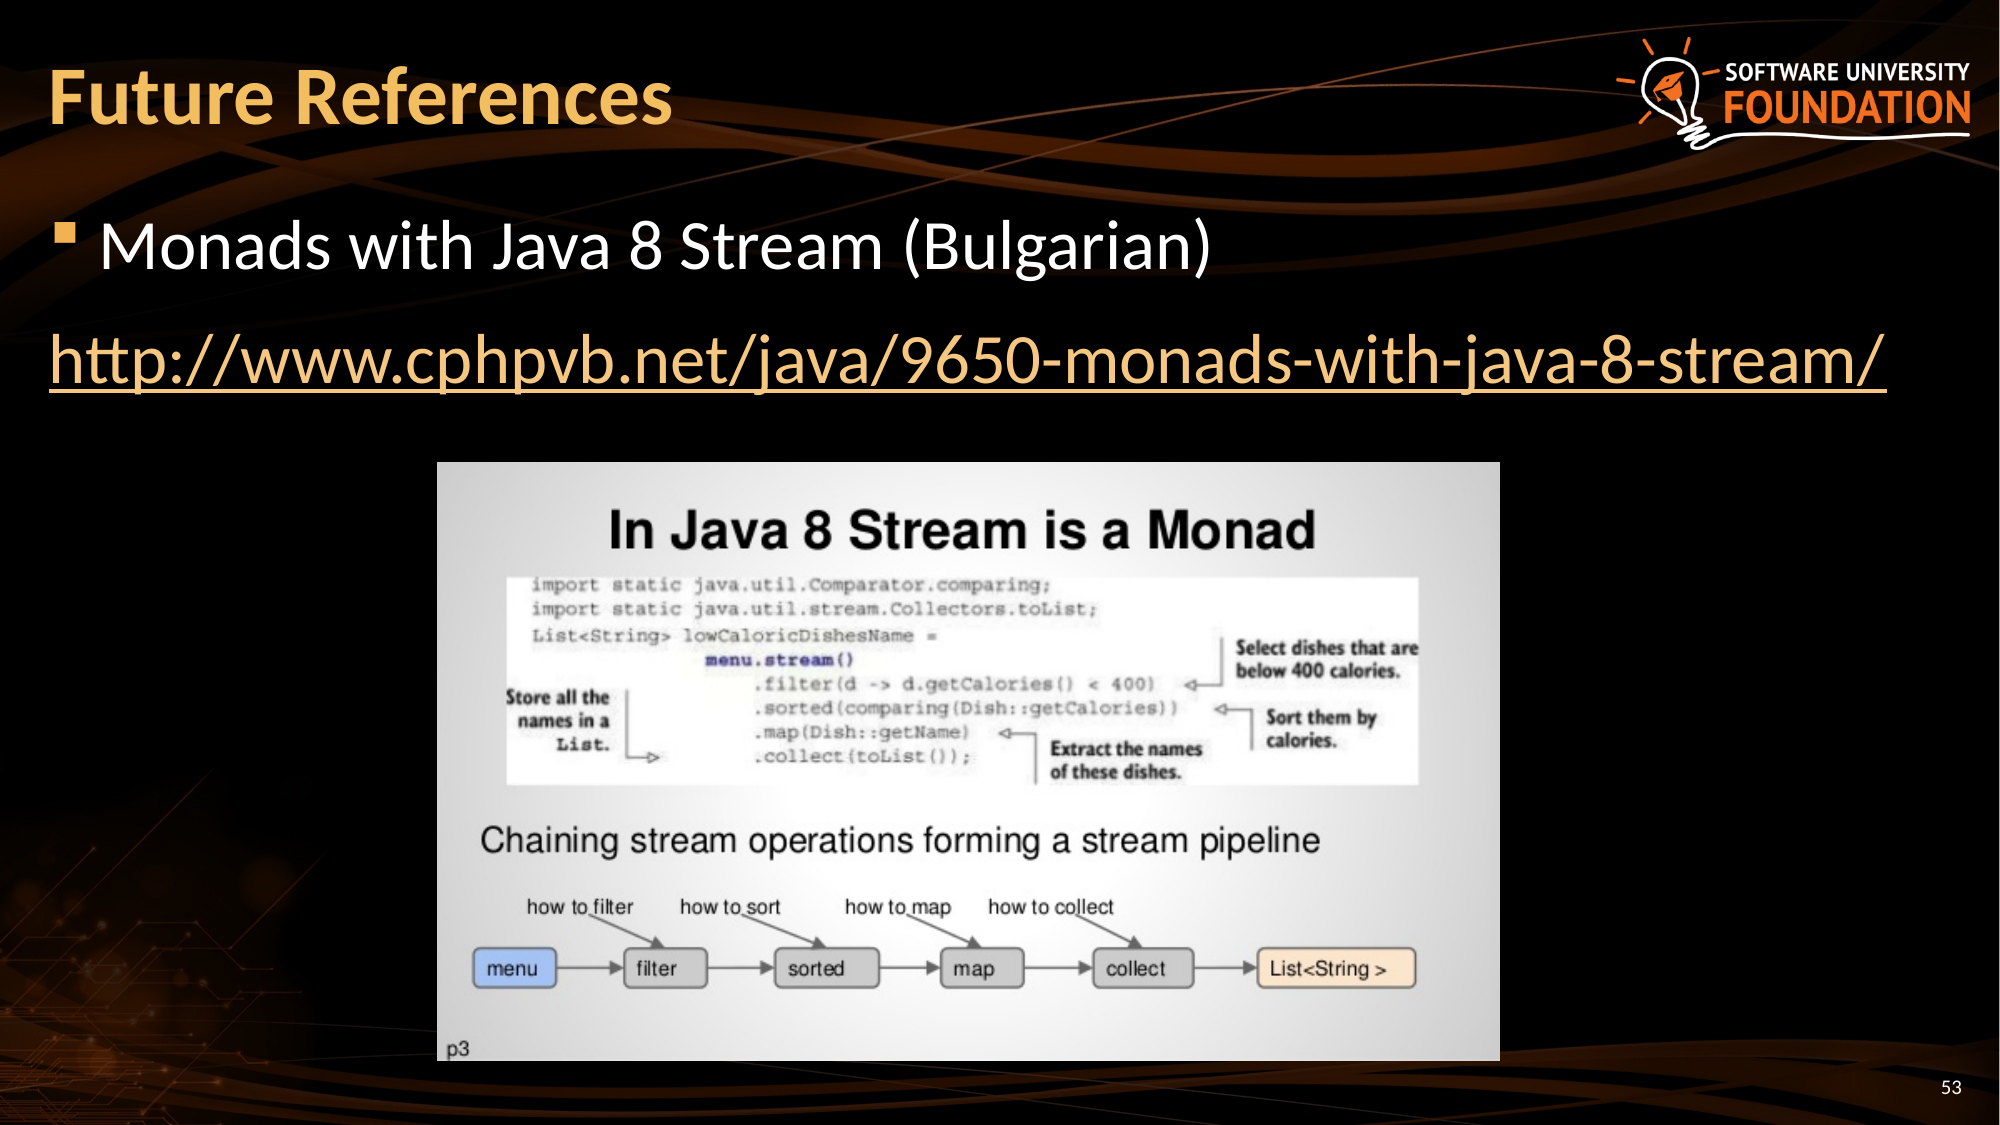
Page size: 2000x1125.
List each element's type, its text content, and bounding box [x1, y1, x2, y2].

picture [0, 0, 2000, 1125]
list Monads with Java 8 Stream (Bulgarian) http://www.cphpvb.net/java/9650-monads-with-java-8-stream/ [31, 188, 1968, 1103]
title Future References [30, 6, 1602, 189]
